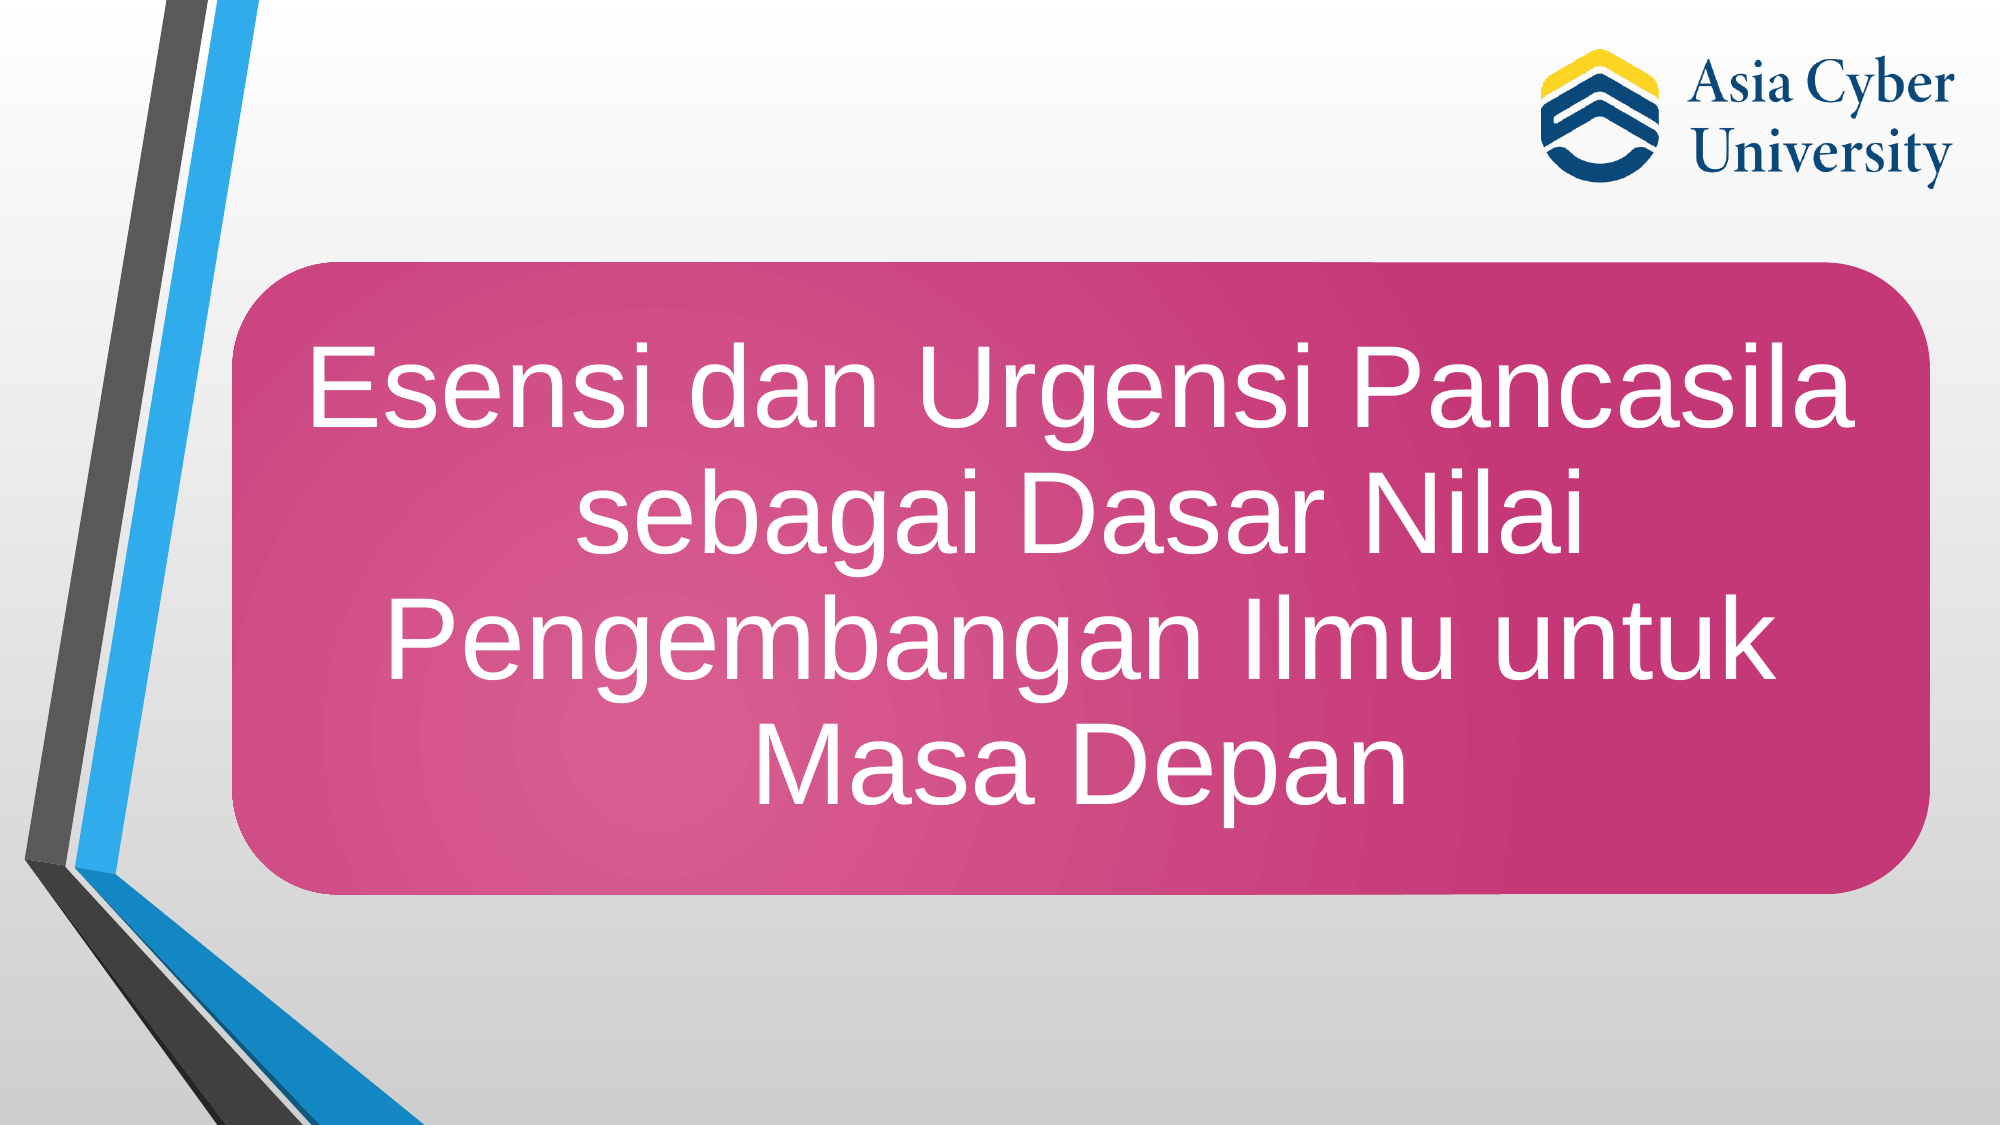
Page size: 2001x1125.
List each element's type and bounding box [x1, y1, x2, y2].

text_box [232, 262, 1931, 896]
picture [1541, 49, 1955, 189]
